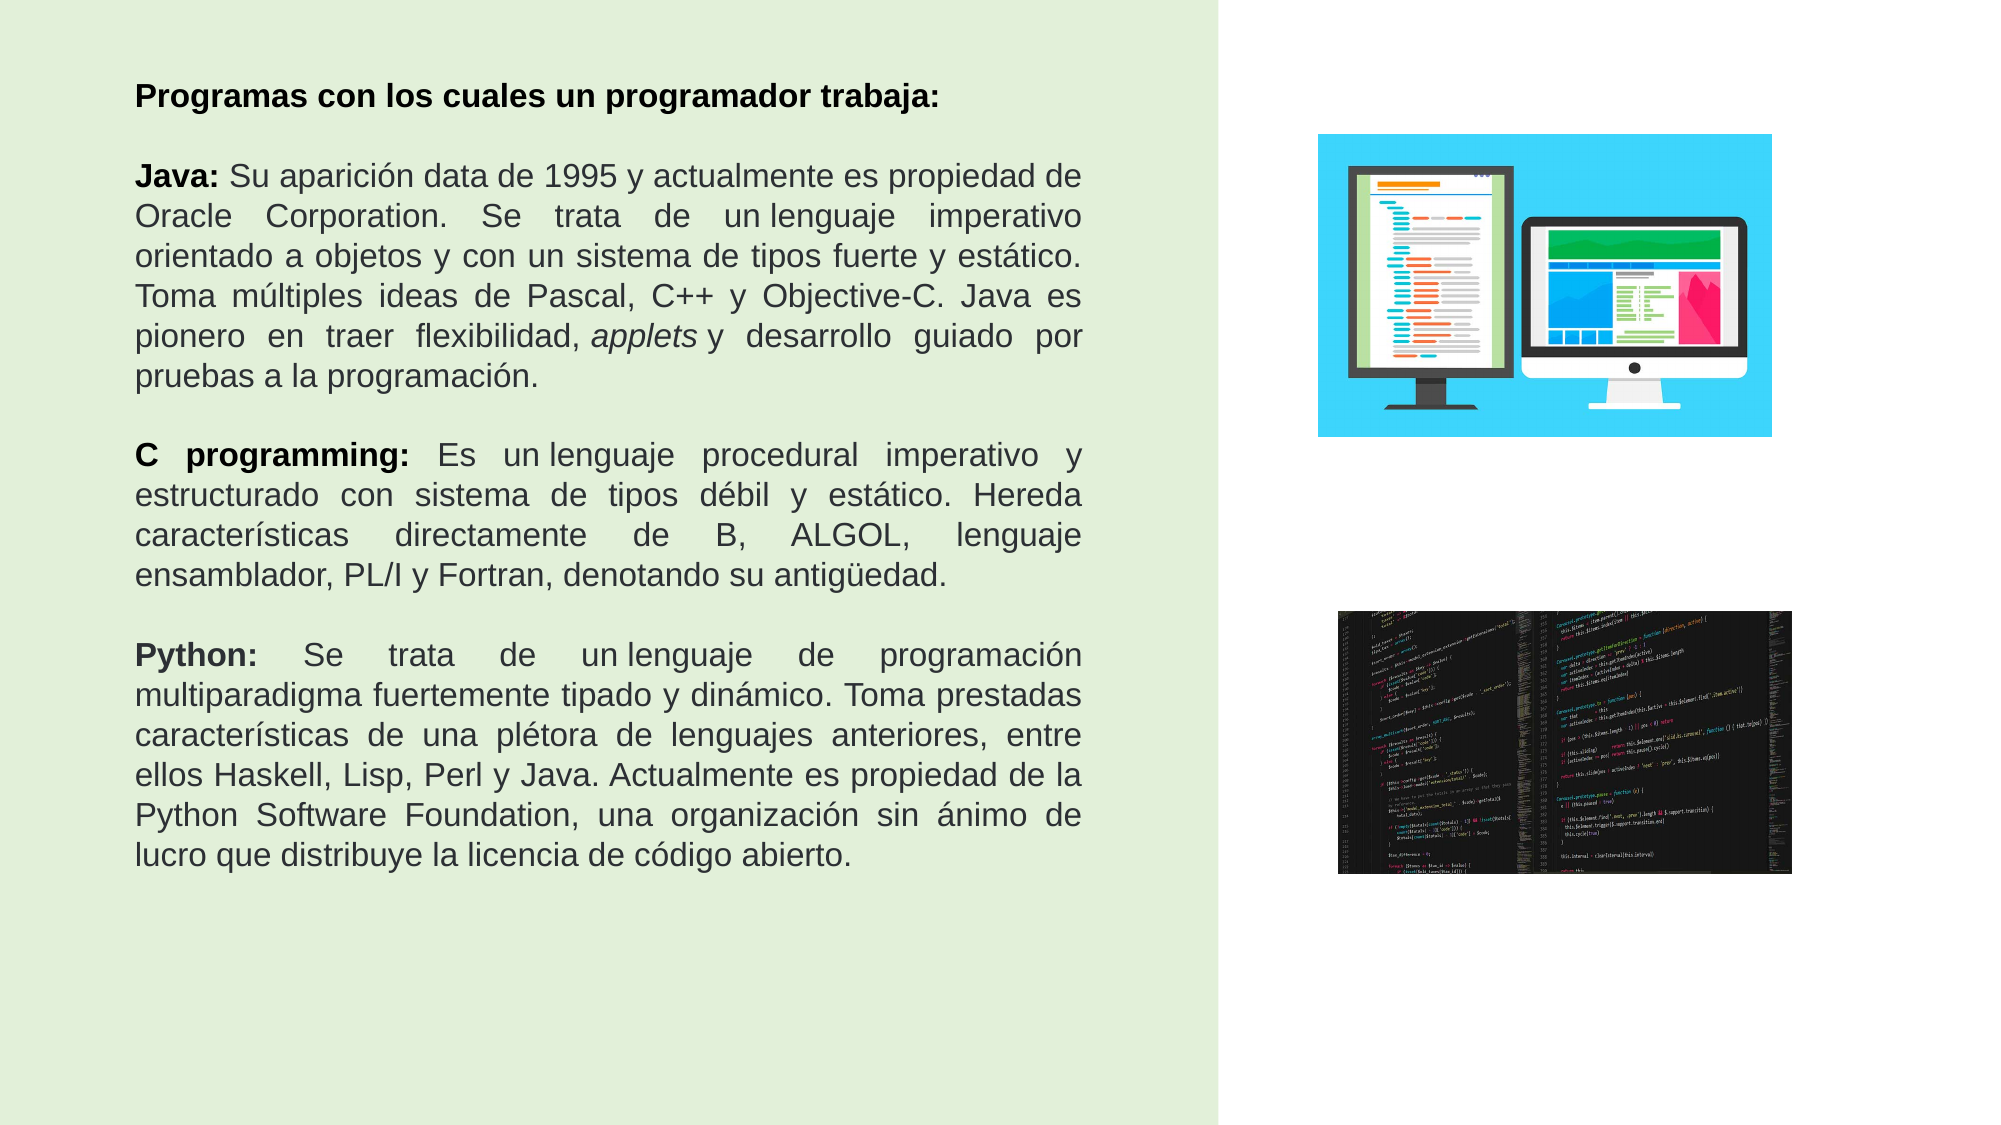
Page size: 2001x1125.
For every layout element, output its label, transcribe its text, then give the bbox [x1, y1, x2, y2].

picture [1318, 134, 1772, 437]
text_box [0, 0, 1219, 1125]
text_box Programas con los cuales un programador trabaja: Java: Su aparición data de 1995 y actualmente es propiedad de Oracle Corporation. Se trata de un lenguaje imperativo orientado a objetos y con un sistema de tipos fuerte y estático. Toma múltiples ideas de Pascal, C++ y Objective-C. Java es pionero en traer flexibilidad, applets y desarrollo guiado por pruebas a la programación. C programming: Es un lenguaje procedural imperativo y estructurado con sistema de tipos débil y estático. Hereda características directamente de B, ALGOL, lenguaje ensamblador, PL/I y Fortran, denotando su antigüedad. Python: Se trata de un lenguaje de programación multiparadigma fuertemente tipado y dinámico. Toma prestadas características de una plétora de lenguajes anteriores, entre ellos Haskell, Lisp, Perl y Java. Actualmente es propiedad de la Python Software Foundation, una organización sin ánimo de lucro que distribuye la licencia de código abierto. [120, 66, 1099, 926]
picture [1338, 611, 1792, 874]
